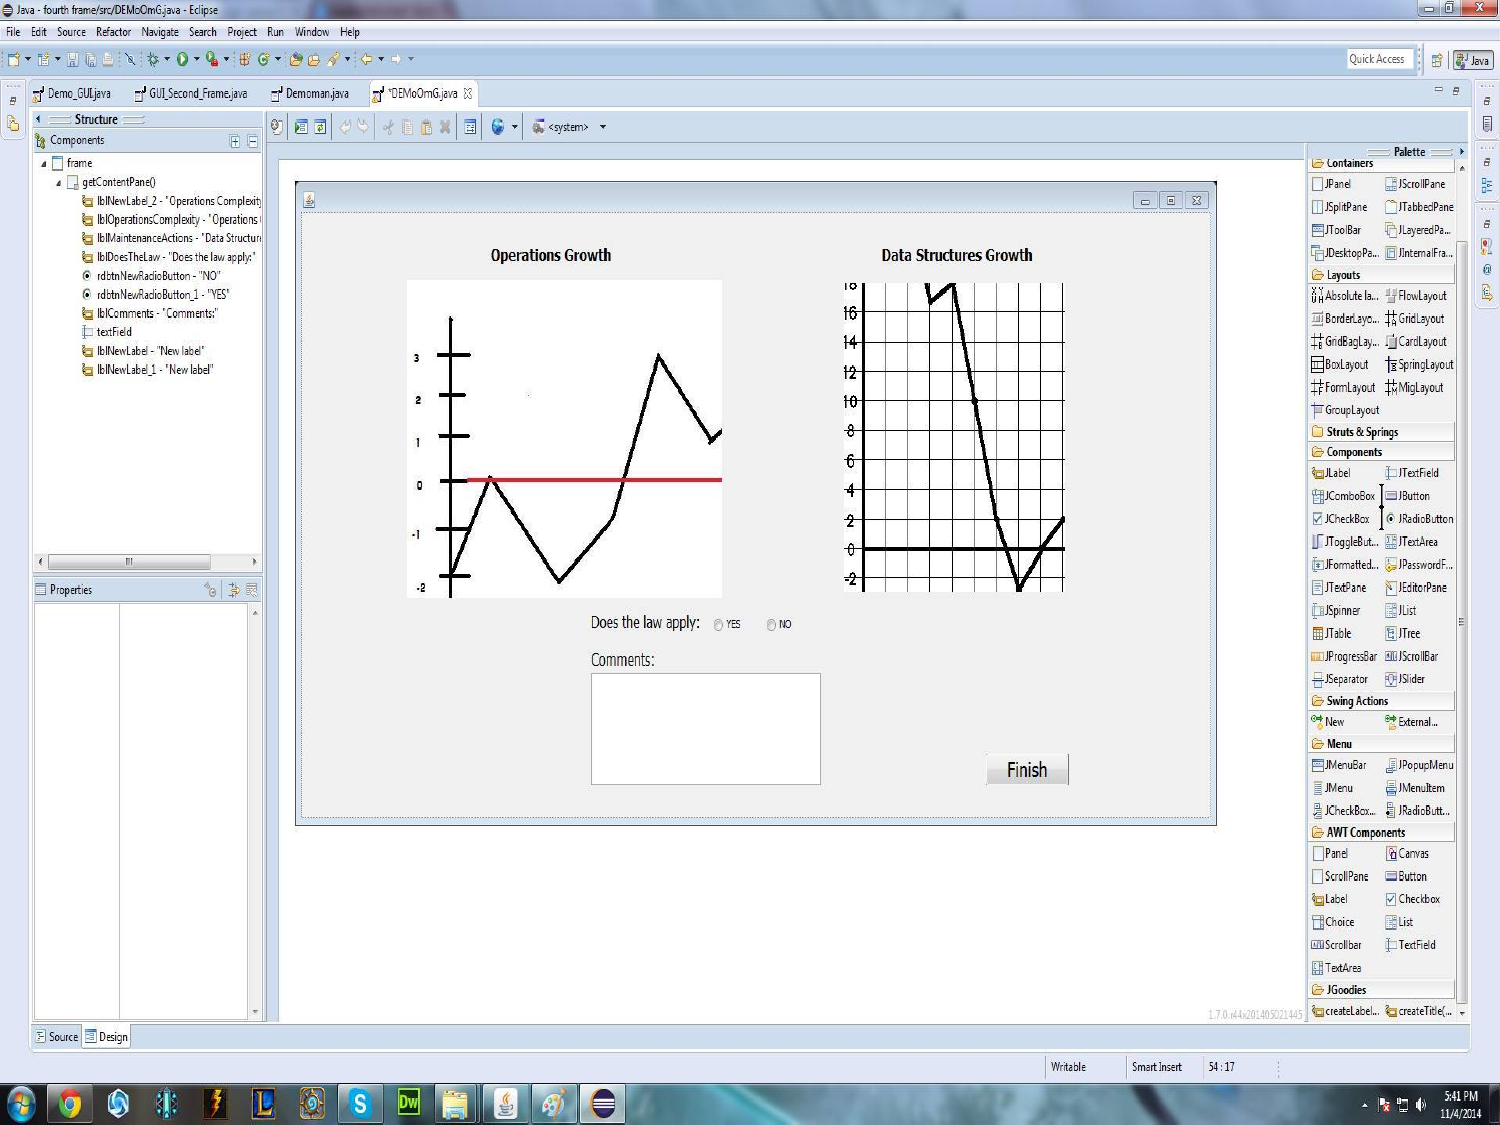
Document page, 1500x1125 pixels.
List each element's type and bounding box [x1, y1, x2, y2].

list [0, 0, 1500, 1125]
